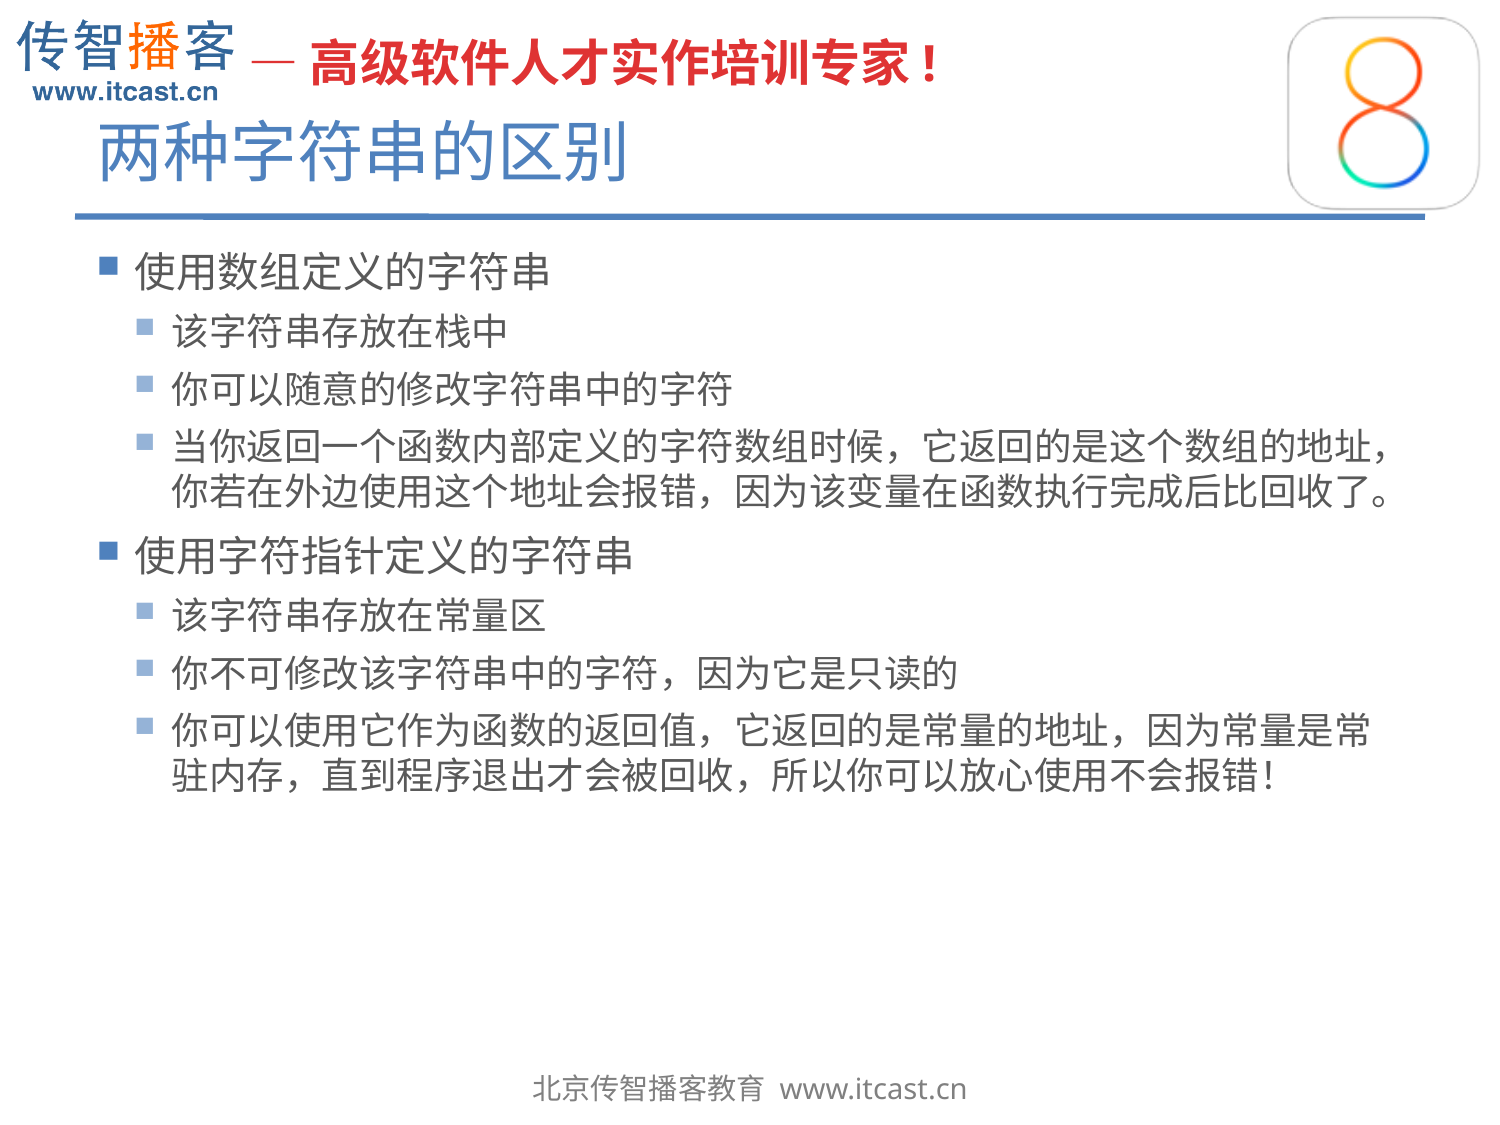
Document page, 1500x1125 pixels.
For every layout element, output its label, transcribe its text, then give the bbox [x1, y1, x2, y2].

picture [16, 19, 234, 101]
title 两种字符串的区别 [81, 102, 1416, 237]
list 使用数组定义的字符串 该字符串存放在栈中 你可以随意的修改字符串中的字符 当你返回一个函数内部定义的字符数组时候，它返回的是这个数组的地址，你若在外边使用这个地址会报错，因为该变量在函数执行完成后比回收了。 使用字符指针定义的字符串 该字符串存放在常量区 你不可修改该字符串中的字符，因为它是只读的 你可以使用它作为函数的返回值，它返回的是常量的地址，因为常量是常驻内存，直到程序退出才会被回收，所以你可以放心使用不会报错！ [81, 237, 1416, 1005]
picture [1270, 0, 1497, 227]
